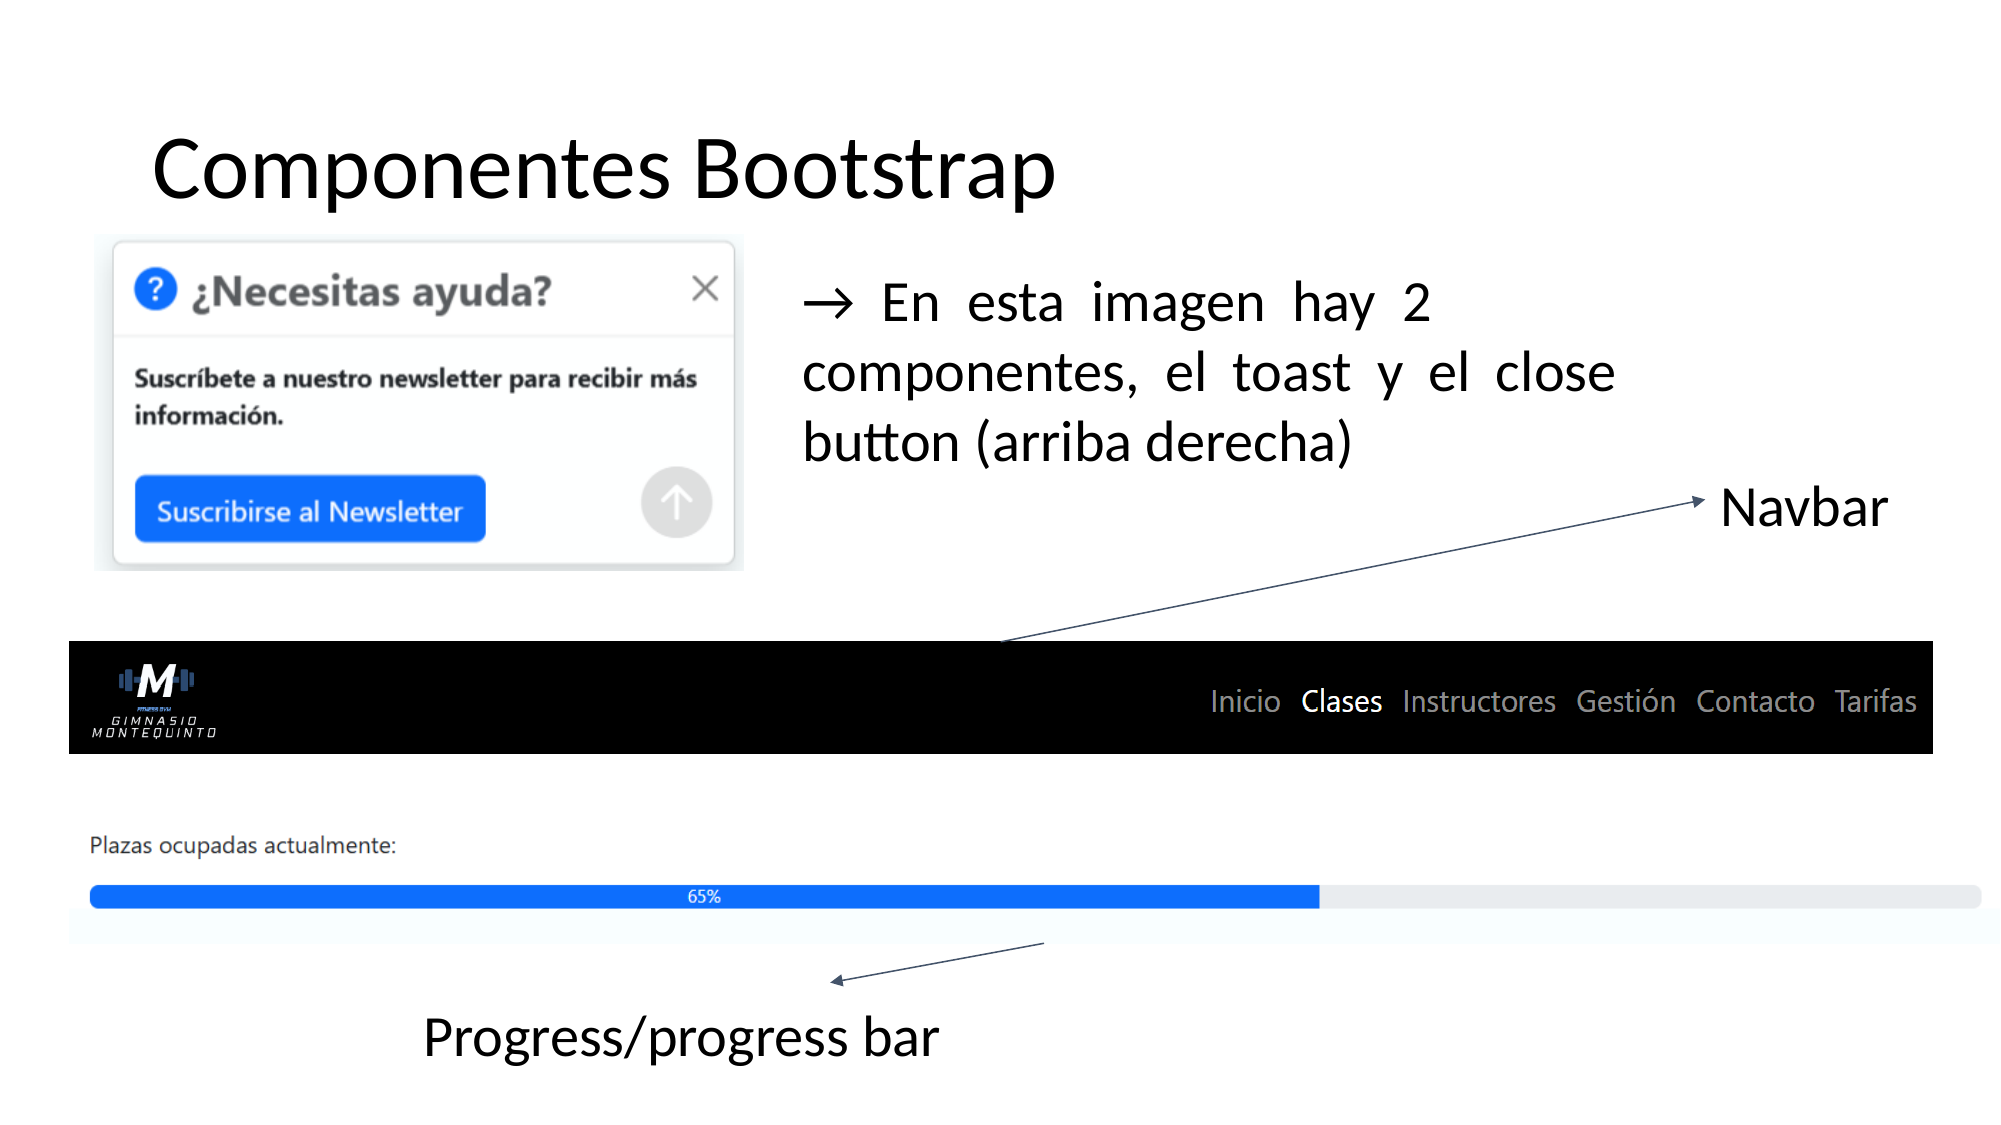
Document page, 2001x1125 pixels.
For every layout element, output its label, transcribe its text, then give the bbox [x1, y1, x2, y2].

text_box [829, 942, 1045, 983]
text_box Navbar [1705, 453, 2000, 546]
picture [94, 234, 744, 571]
picture [68, 825, 2000, 944]
picture [68, 641, 1933, 754]
title Componentes Bootstrap [137, 59, 1863, 278]
text_box → En esta imagen hay 2 componentes, el toast y el close button (arriba derecha) [787, 248, 1632, 546]
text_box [1000, 499, 1706, 643]
text_box Progress/progress bar [408, 982, 1253, 1125]
